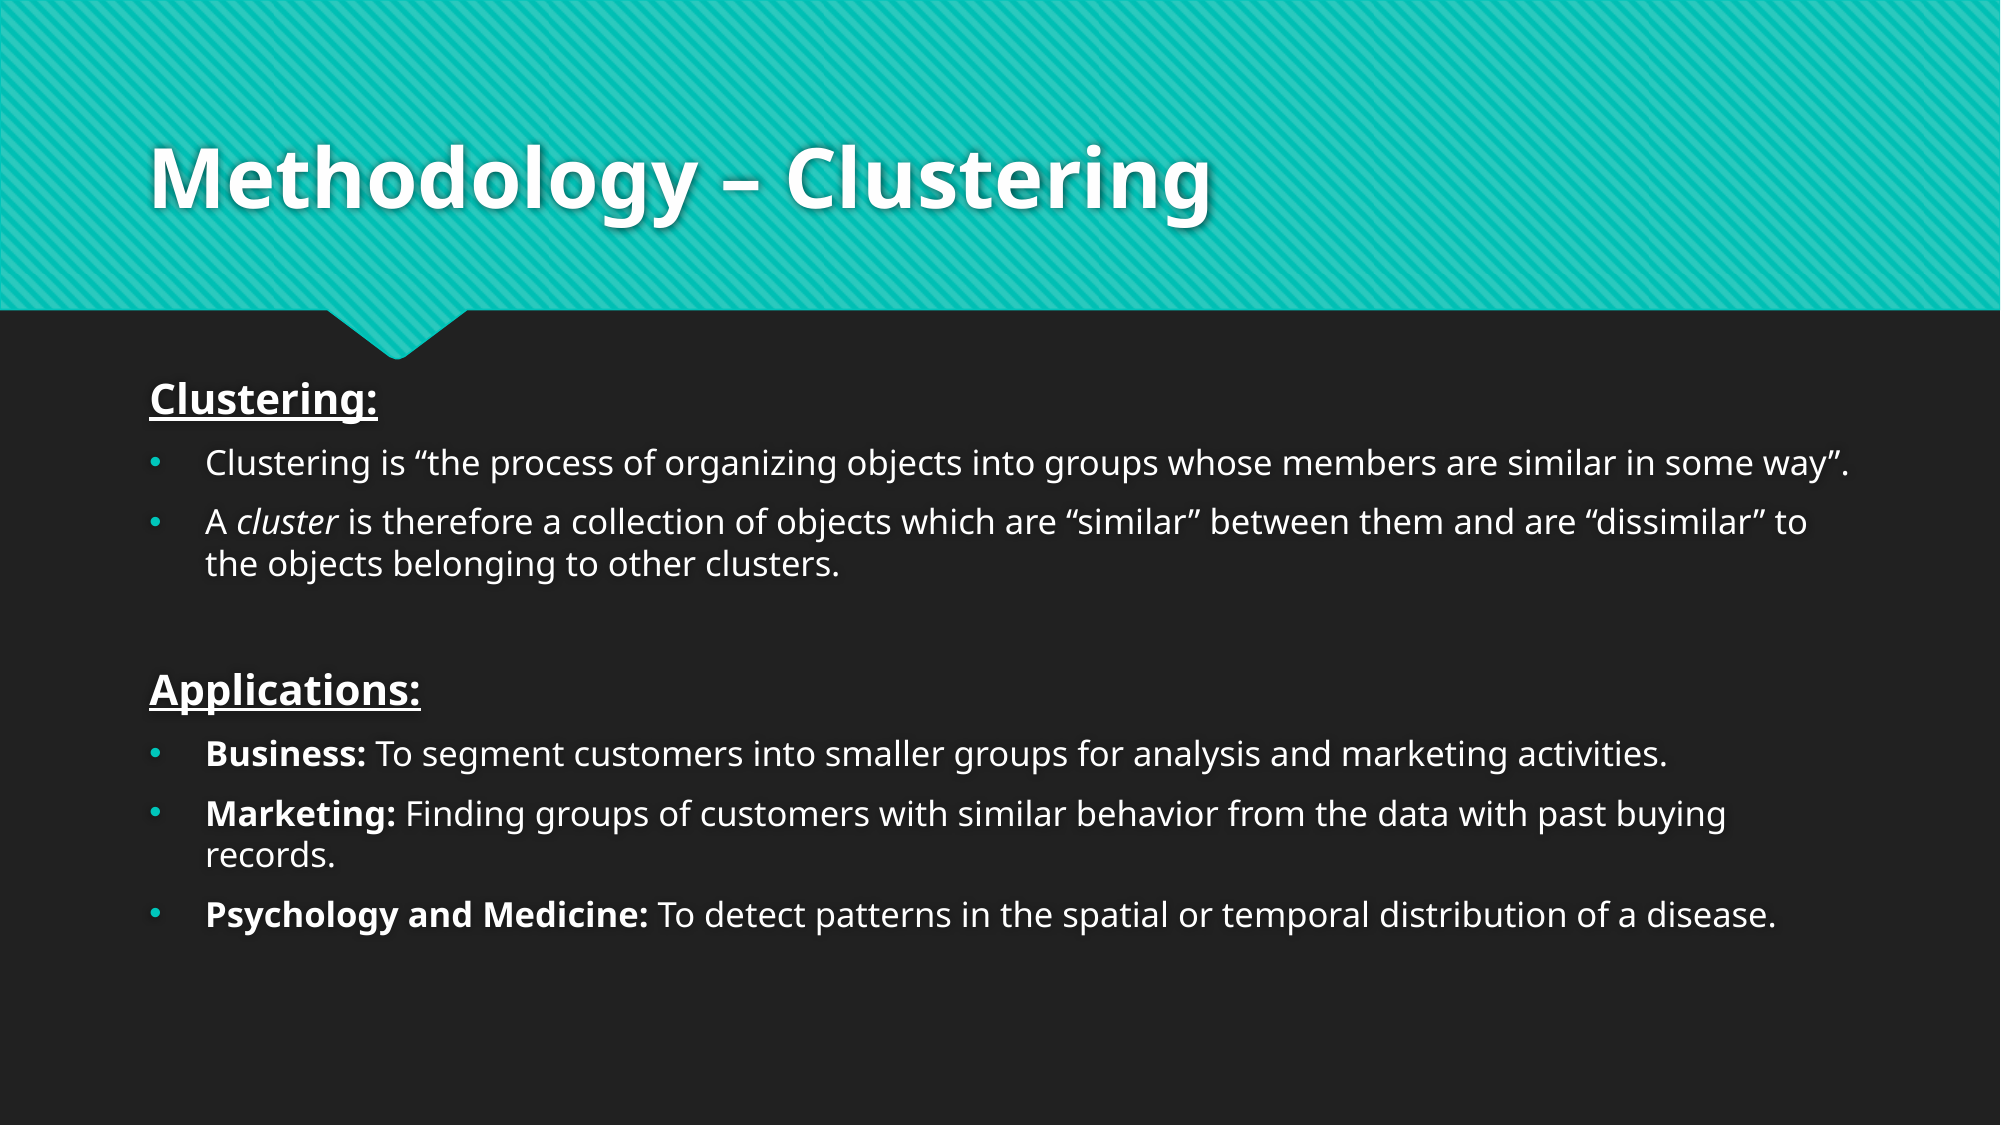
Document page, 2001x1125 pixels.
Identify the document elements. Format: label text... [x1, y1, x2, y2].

title Methodology – Clustering [132, 73, 1868, 233]
list Clustering: Clustering is “the process of organizing objects into groups whose members are similar in some way”. A cluster is therefore a collection of objects which are “similar” between them and are “dissimilar” to the objects belonging to other clusters. Applications: Business: To segment customers into smaller groups for analysis and marketing activities. Marketing: Finding groups of customers with similar behavior from the data with past buying records. Psychology and Medicine: To detect patterns in the spatial or temporal distribution of a disease. [134, 364, 1866, 962]
